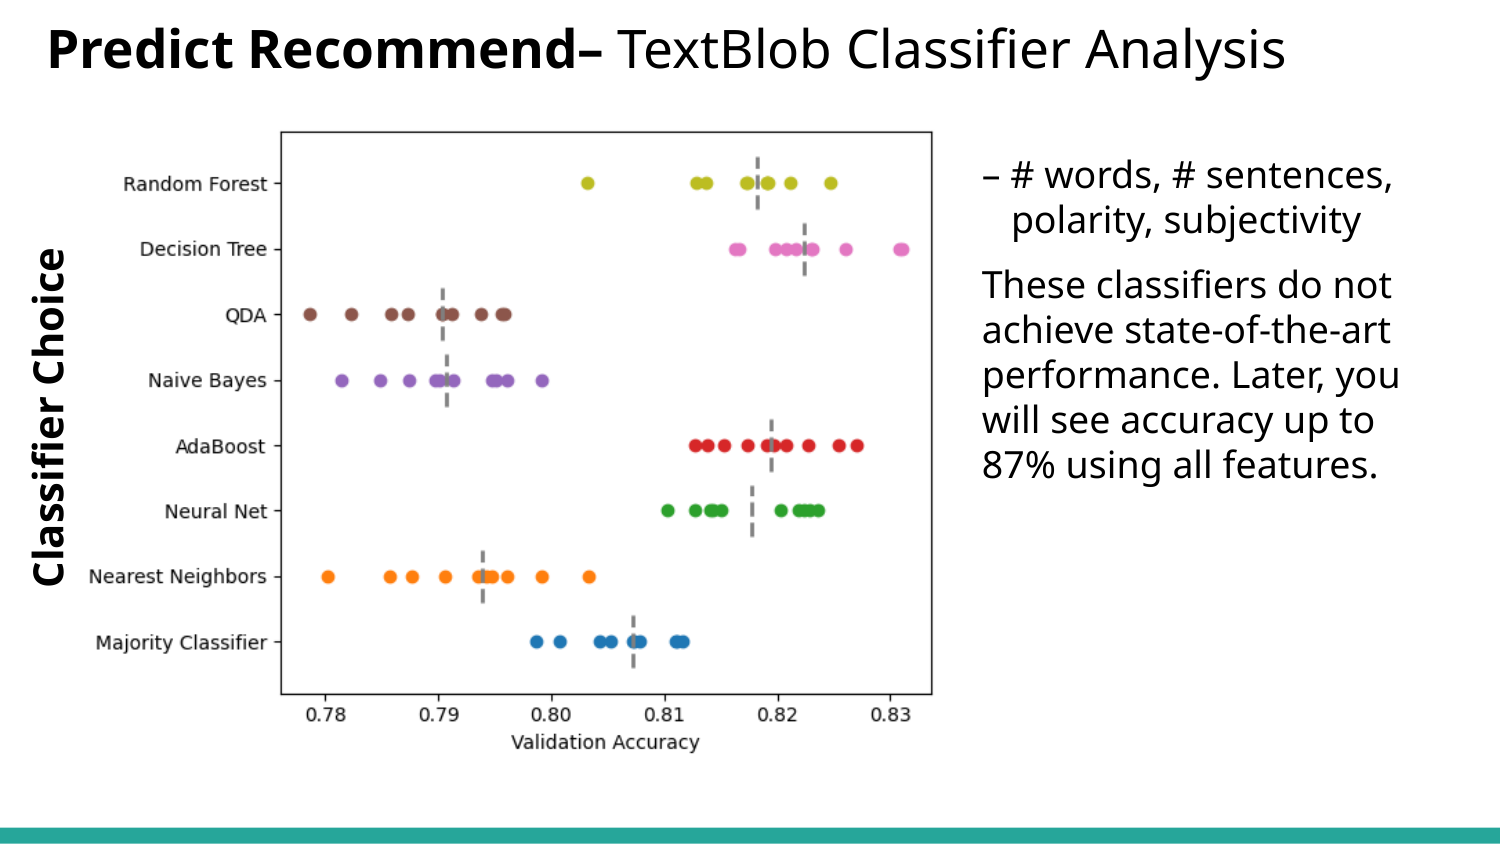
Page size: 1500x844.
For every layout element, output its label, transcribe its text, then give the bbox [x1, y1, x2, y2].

picture [68, 111, 952, 775]
title Predict Recommend– TextBlob Classifier Analysis [31, 0, 1314, 101]
text_box – # words, # sentences, polarity, subjectivity These classifiers do not achieve state-of-the-art performance. Later, you will see accuracy up to 87% using all features. [966, 135, 1438, 699]
text_box Classifier Choice [6, 204, 63, 604]
